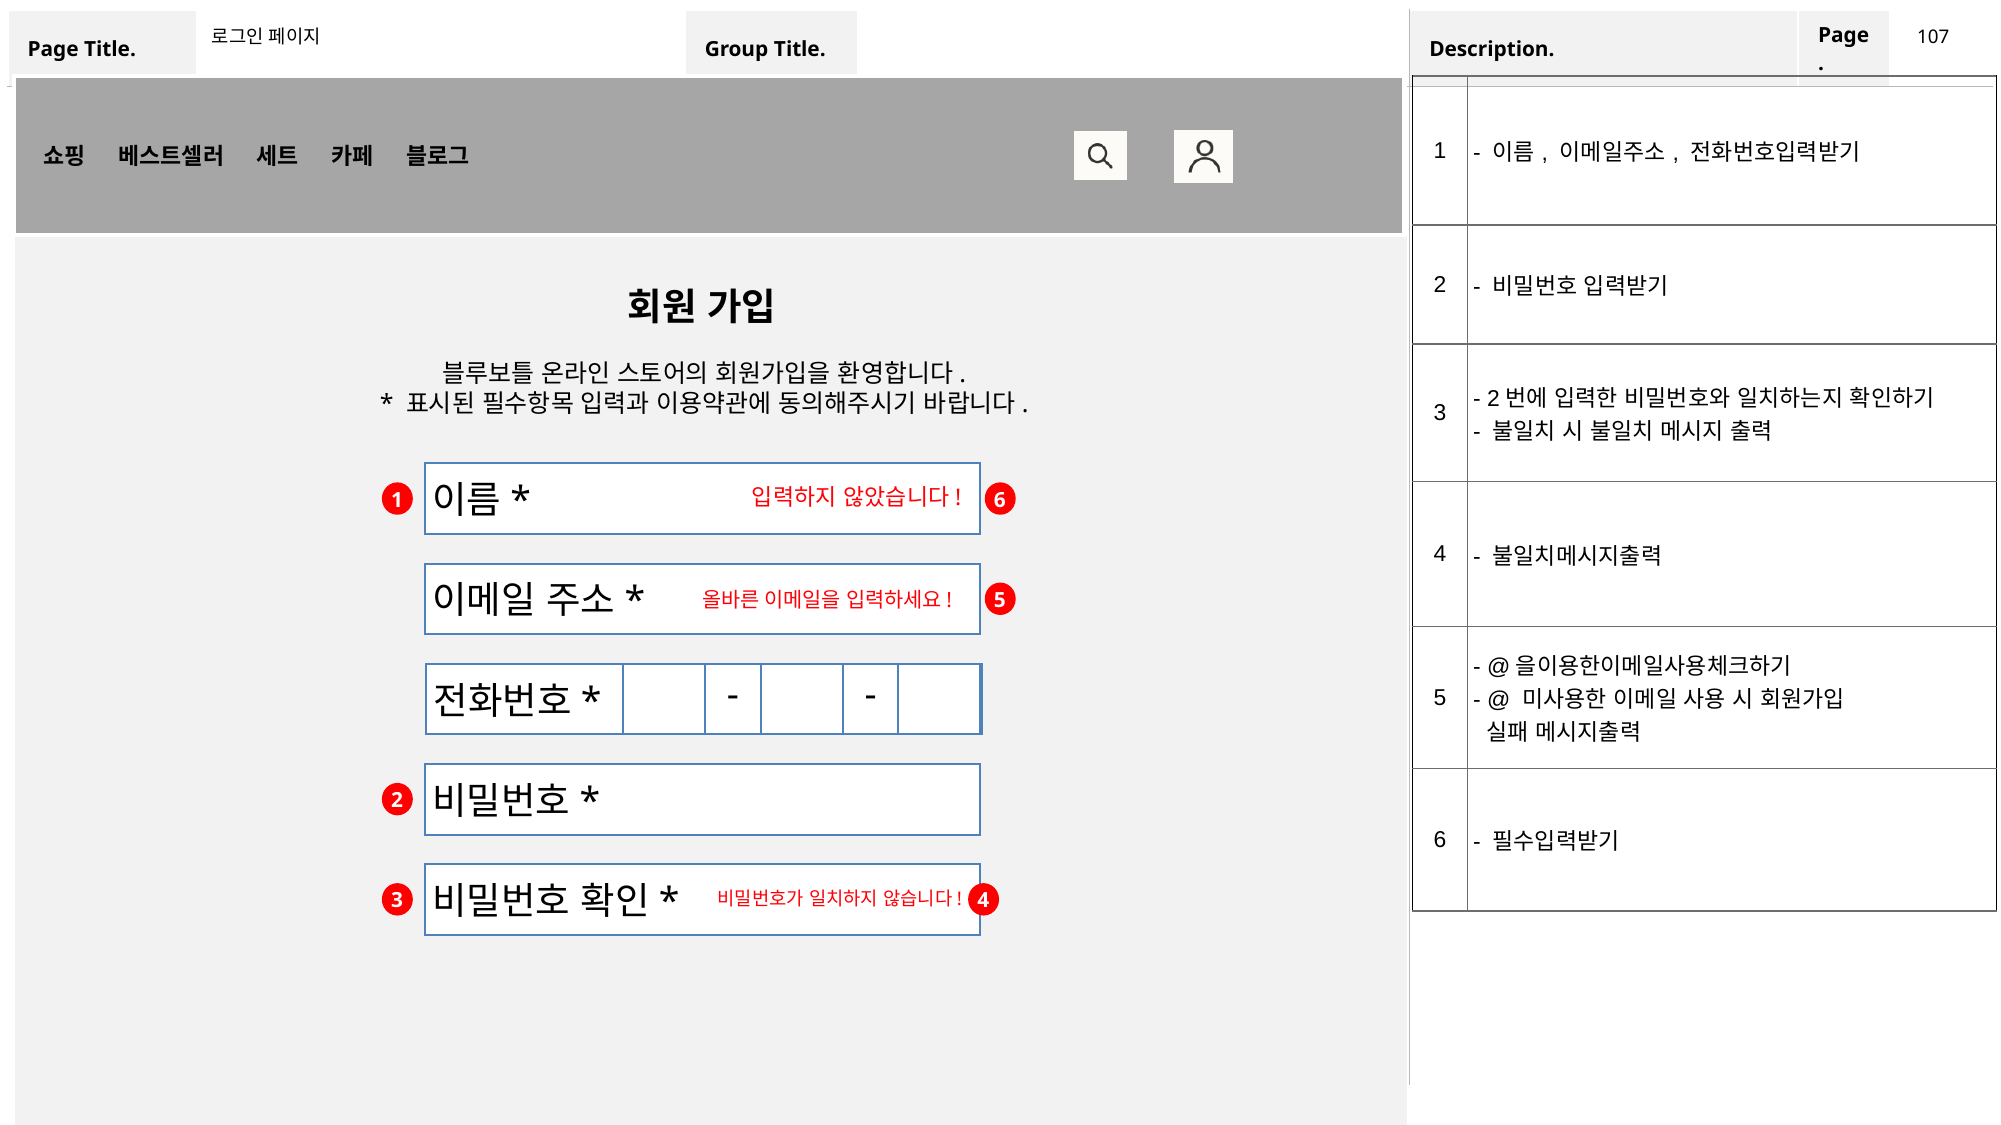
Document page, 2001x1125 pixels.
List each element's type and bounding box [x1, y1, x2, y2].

table_cell [1413, 226, 1467, 343]
table_cell [1468, 769, 1996, 910]
table_cell [1413, 769, 1467, 910]
table_cell [1413, 627, 1467, 768]
text_box [1902, 17, 2000, 58]
table_cell [1413, 345, 1467, 481]
table_header [1468, 77, 1996, 224]
text_box [12, 74, 1407, 1125]
list [196, 18, 684, 55]
table_cell [1468, 482, 1996, 626]
table_header [1413, 77, 1467, 224]
table_cell [1468, 627, 1996, 768]
table_cell [1468, 345, 1996, 481]
table_cell [1413, 482, 1467, 626]
picture [1173, 130, 1233, 183]
table_cell [1468, 226, 1996, 343]
picture [1073, 131, 1127, 180]
